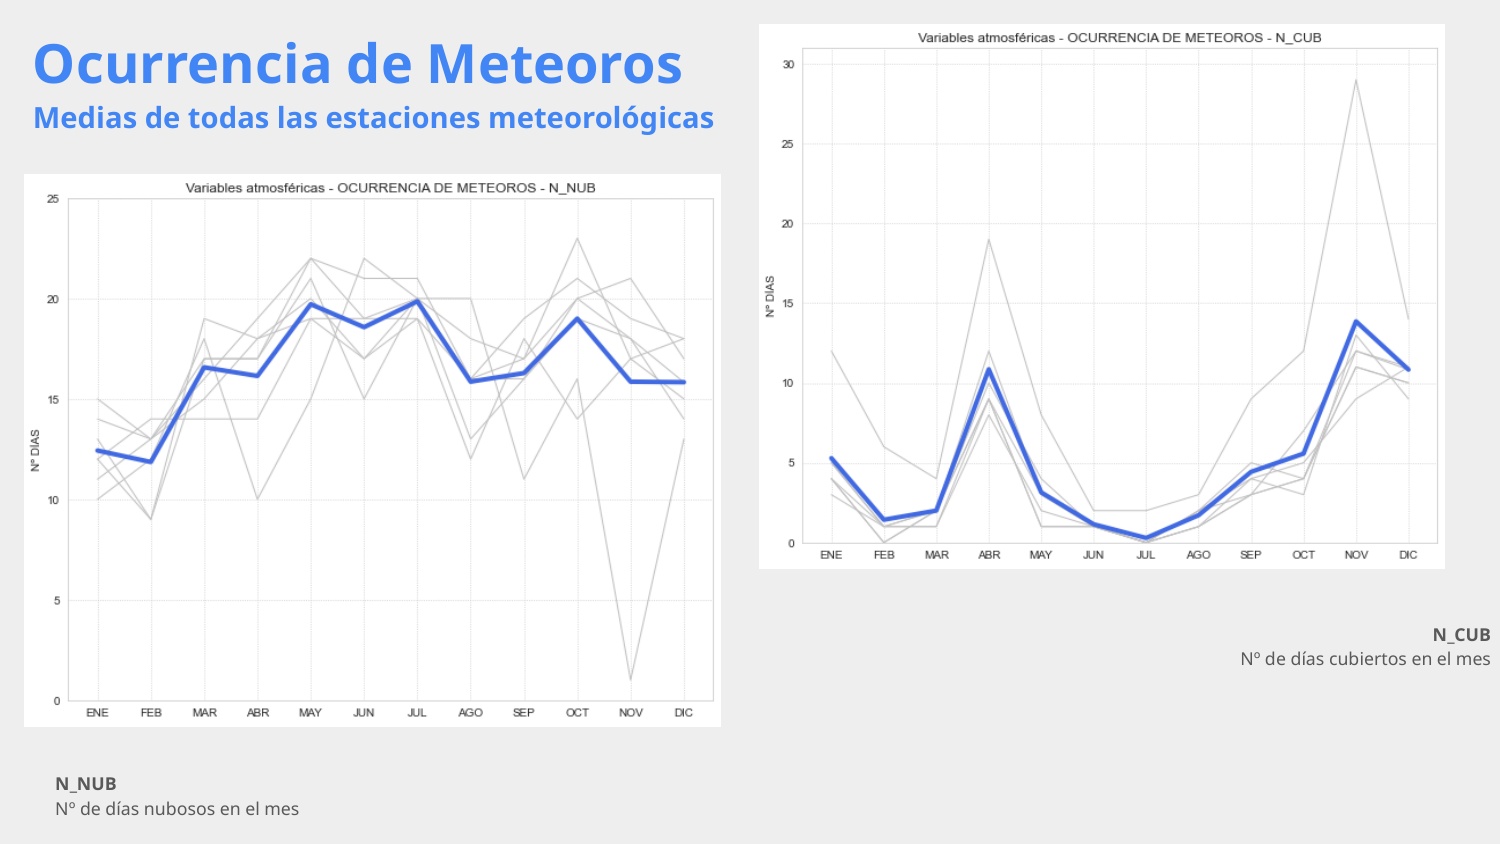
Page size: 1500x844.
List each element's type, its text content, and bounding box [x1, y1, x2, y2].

picture [759, 24, 1445, 570]
picture [24, 174, 721, 727]
title N_CUB Nº de días cubiertos en el mes [842, 593, 1492, 685]
title N_NUB Nº de días nubosos en el mes [55, 751, 749, 834]
title Ocurrencia de Meteoros Medias de todas las estaciones meteorológicas [32, 32, 735, 150]
